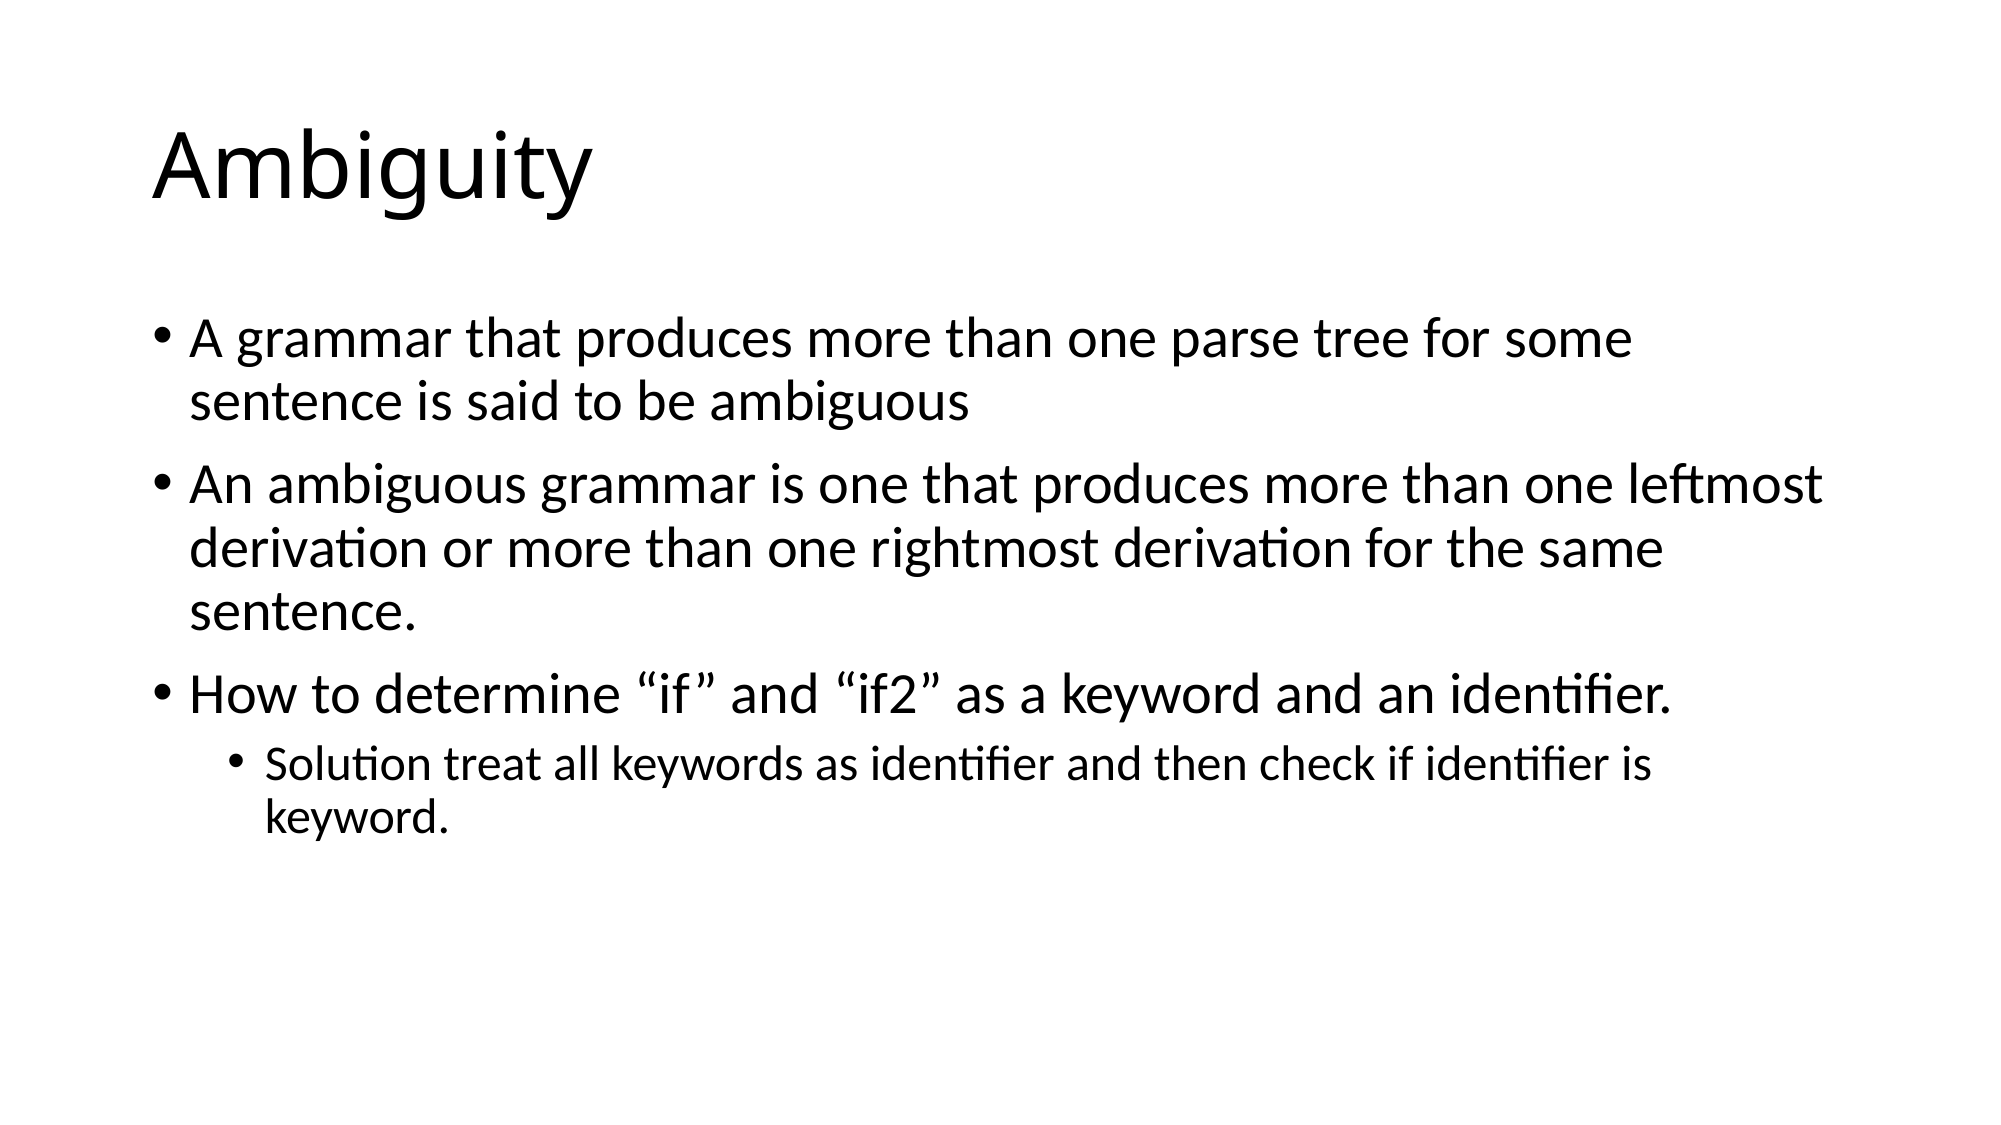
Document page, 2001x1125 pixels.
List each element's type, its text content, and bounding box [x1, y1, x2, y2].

list A grammar that produces more than one parse tree for some sentence is said to be ambiguous An ambiguous grammar is one that produces more than one leftmost derivation or more than one rightmost derivation for the same sentence. How to determine “if” and “if2” as a keyword and an identifier. Solution treat all keywords as identifier and then check if identifier is keyword. [137, 299, 1863, 1014]
title Ambiguity [137, 59, 1863, 278]
